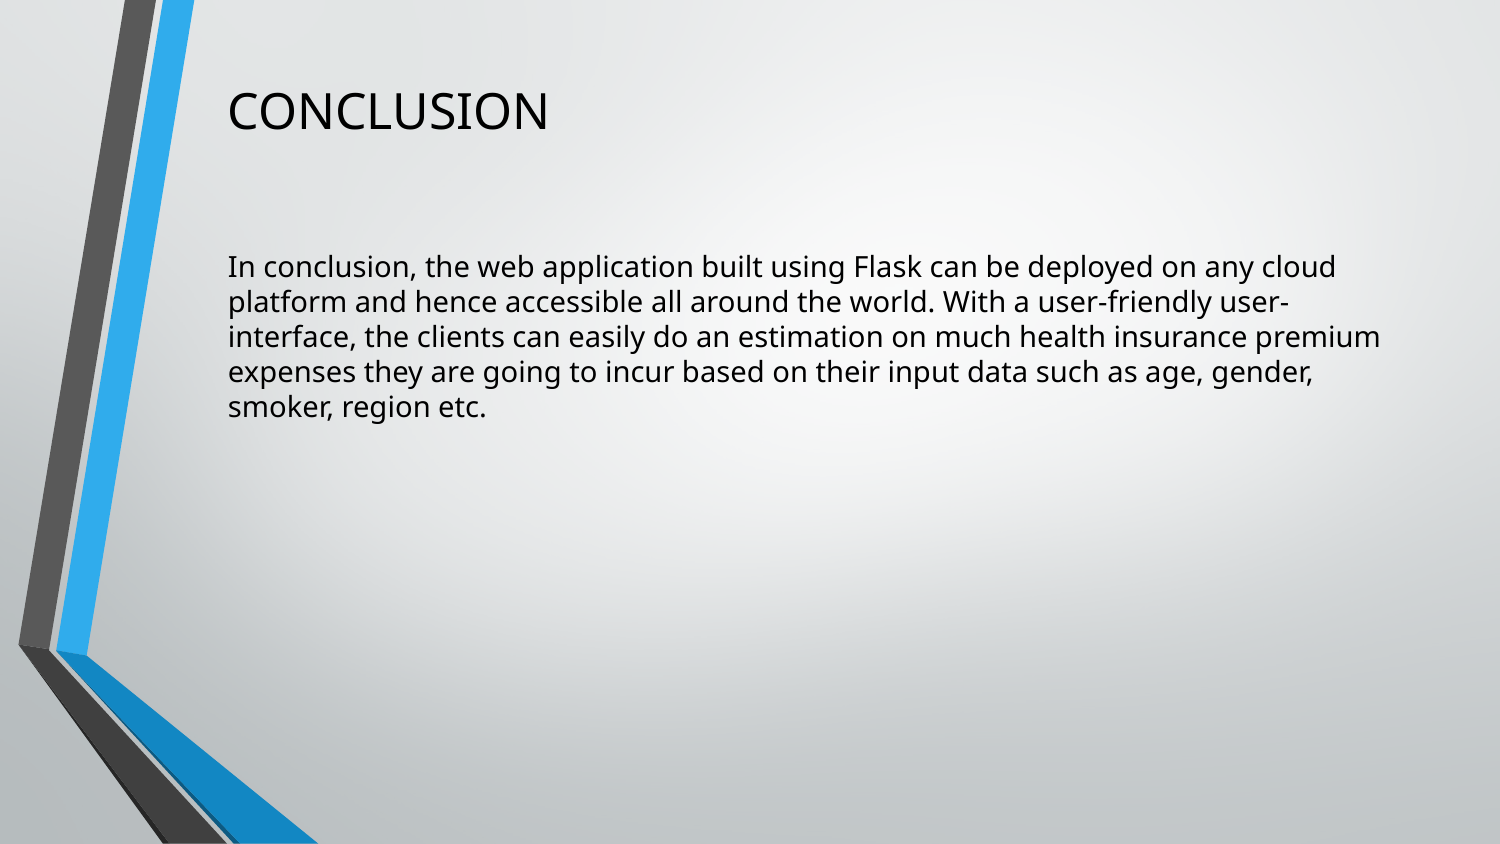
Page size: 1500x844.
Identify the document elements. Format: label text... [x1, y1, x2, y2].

title CONCLUSION [212, 64, 1368, 197]
list In conclusion, the web application built using Flask can be deployed on any cloud platform and hence accessible all around the world. With a user-friendly user-interface, the clients can easily do an estimation on much health insurance premium expenses they are going to incur based on their input data such as age, gender, smoker, region etc. [212, 197, 1408, 676]
